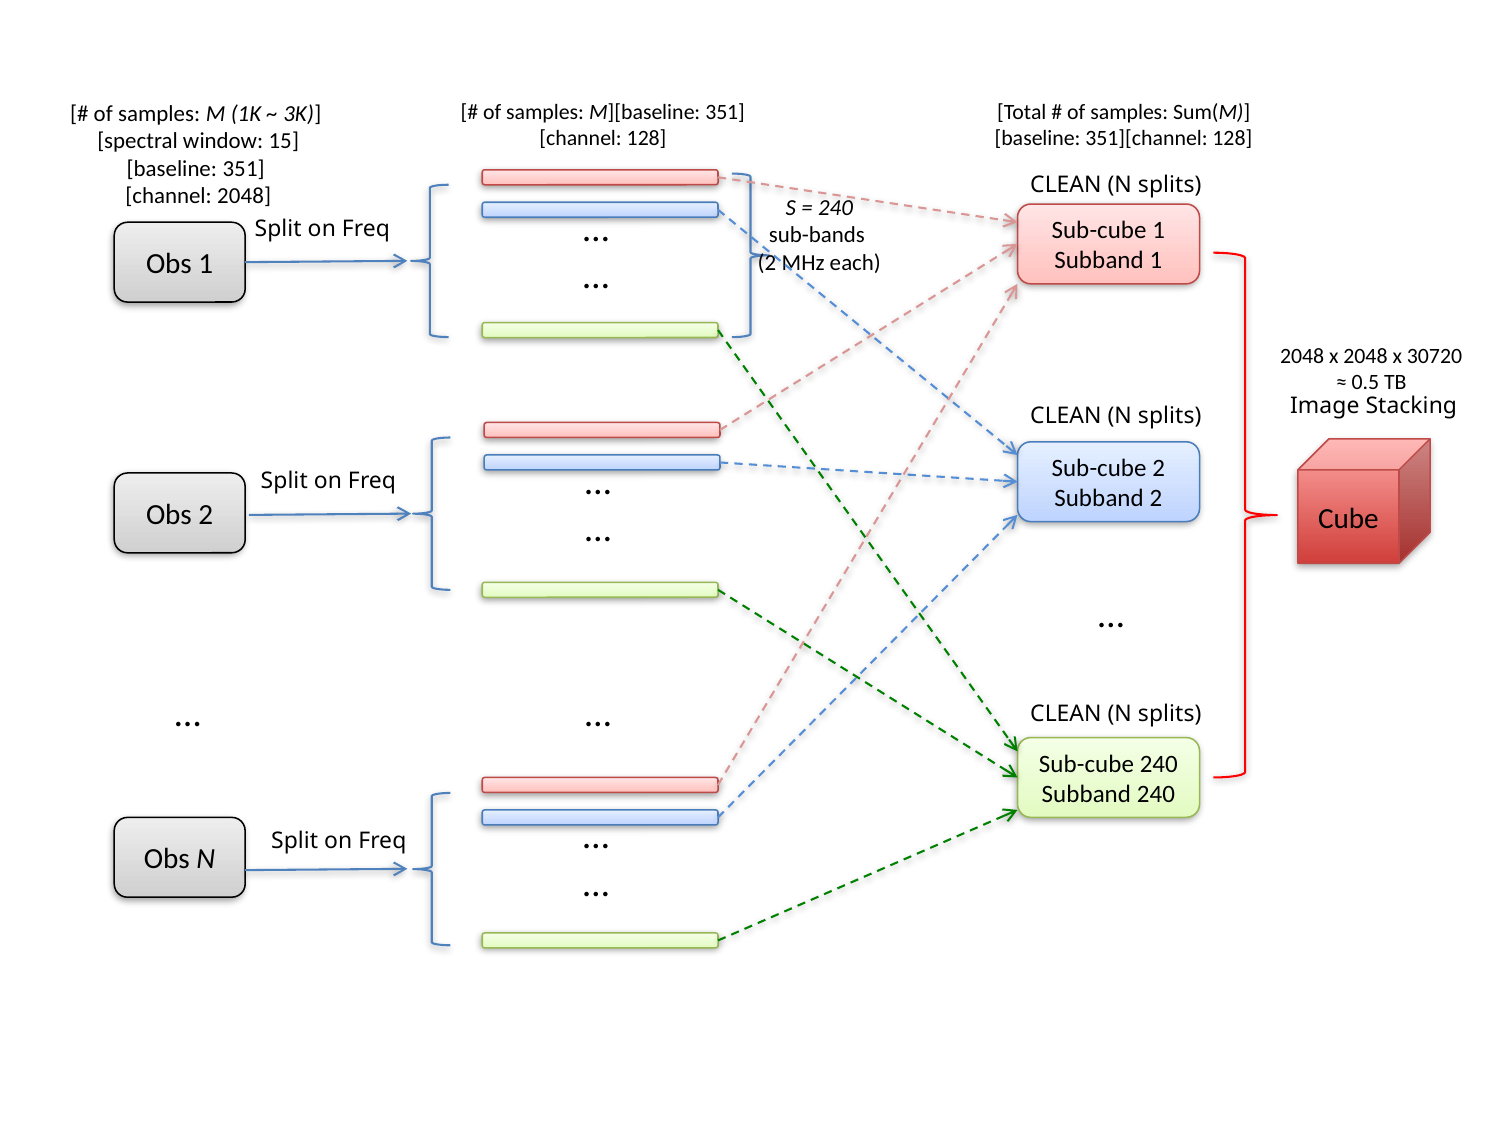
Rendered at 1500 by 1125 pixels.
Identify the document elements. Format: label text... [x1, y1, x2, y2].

text_box [481, 776, 712, 794]
text_box … [160, 681, 209, 742]
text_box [717, 283, 1018, 514]
text_box Obs 1 [113, 221, 246, 303]
text_box CLEAN (N splits) [1024, 691, 1271, 734]
text_box [483, 454, 570, 471]
text_box … [570, 449, 619, 509]
text_box [481, 321, 711, 339]
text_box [717, 514, 1018, 809]
text_box Image Stacking [1275, 402, 1473, 425]
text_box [717, 209, 1018, 244]
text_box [719, 243, 1018, 283]
text_box [481, 169, 719, 186]
text_box Split on Freq [255, 818, 433, 861]
text_box … [568, 196, 617, 257]
text_box [# of samples: M (1K ~ 3K)] [spectral window: 15] [baseline: 351] [channel: 2048] [53, 91, 343, 216]
text_box Obs N [113, 816, 246, 898]
text_box [481, 201, 568, 219]
text_box Split on Freq [239, 206, 417, 249]
text_box … [568, 864, 617, 912]
text_box [617, 809, 712, 826]
text_box [410, 790, 451, 948]
text_box CLEAN (N splits) [1023, 393, 1271, 436]
text_box 2048 x 2048 x 30720 ≈ 0.5 TB [1256, 334, 1486, 402]
text_box Cube [1297, 438, 1431, 565]
text_box [409, 182, 449, 340]
text_box [# of samples: M][baseline: 351] [channel: 128] [367, 90, 839, 158]
text_box [481, 809, 568, 826]
text_box … [568, 257, 617, 304]
text_box [1213, 436, 1280, 691]
text_box Obs 2 [113, 472, 246, 554]
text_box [717, 177, 1018, 209]
text_box [Total # of samples: Sum(M)] [baseline: 351][channel: 128] [887, 90, 1360, 184]
text_box [481, 581, 711, 599]
text_box … [570, 509, 619, 557]
text_box [1213, 250, 1248, 393]
text_box CLEAN (N splits) [1022, 184, 1271, 205]
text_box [717, 809, 1018, 941]
text_box [481, 932, 718, 949]
text_box [412, 435, 451, 592]
text_box [1213, 734, 1248, 780]
text_box [731, 171, 752, 175]
text_box Split on Freq [245, 458, 423, 501]
text_box … [568, 804, 617, 864]
text_box [619, 454, 711, 471]
text_box Sub-cube 1 Subband 1 [1022, 205, 1201, 285]
text_box [617, 201, 712, 218]
text_box … [570, 681, 619, 742]
text_box [483, 421, 711, 439]
text_box Sub-cube 240 Subband 240 [1022, 736, 1201, 819]
text_box … [1083, 582, 1132, 642]
text_box Sub-cube 2 Subband 2 [1023, 441, 1201, 523]
